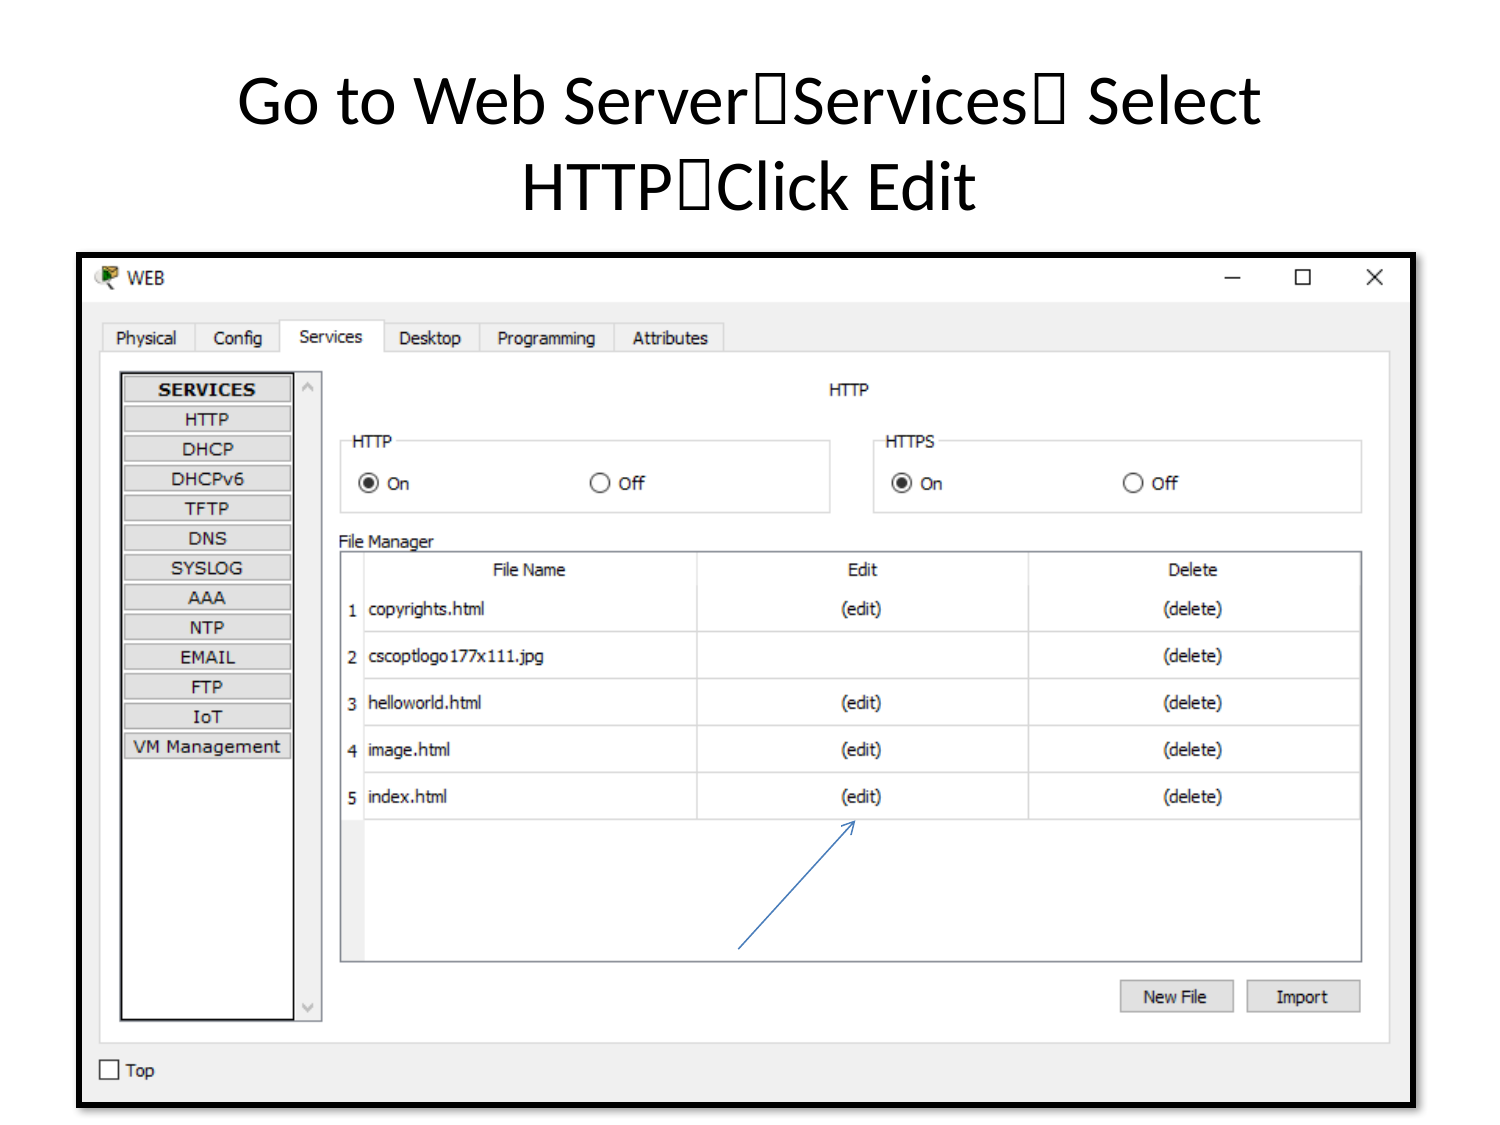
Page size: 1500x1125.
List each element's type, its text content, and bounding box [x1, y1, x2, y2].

picture [81, 257, 1411, 1102]
title Go to Web ServerServices Select HTTPClick Edit [75, 45, 1425, 233]
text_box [732, 825, 862, 944]
